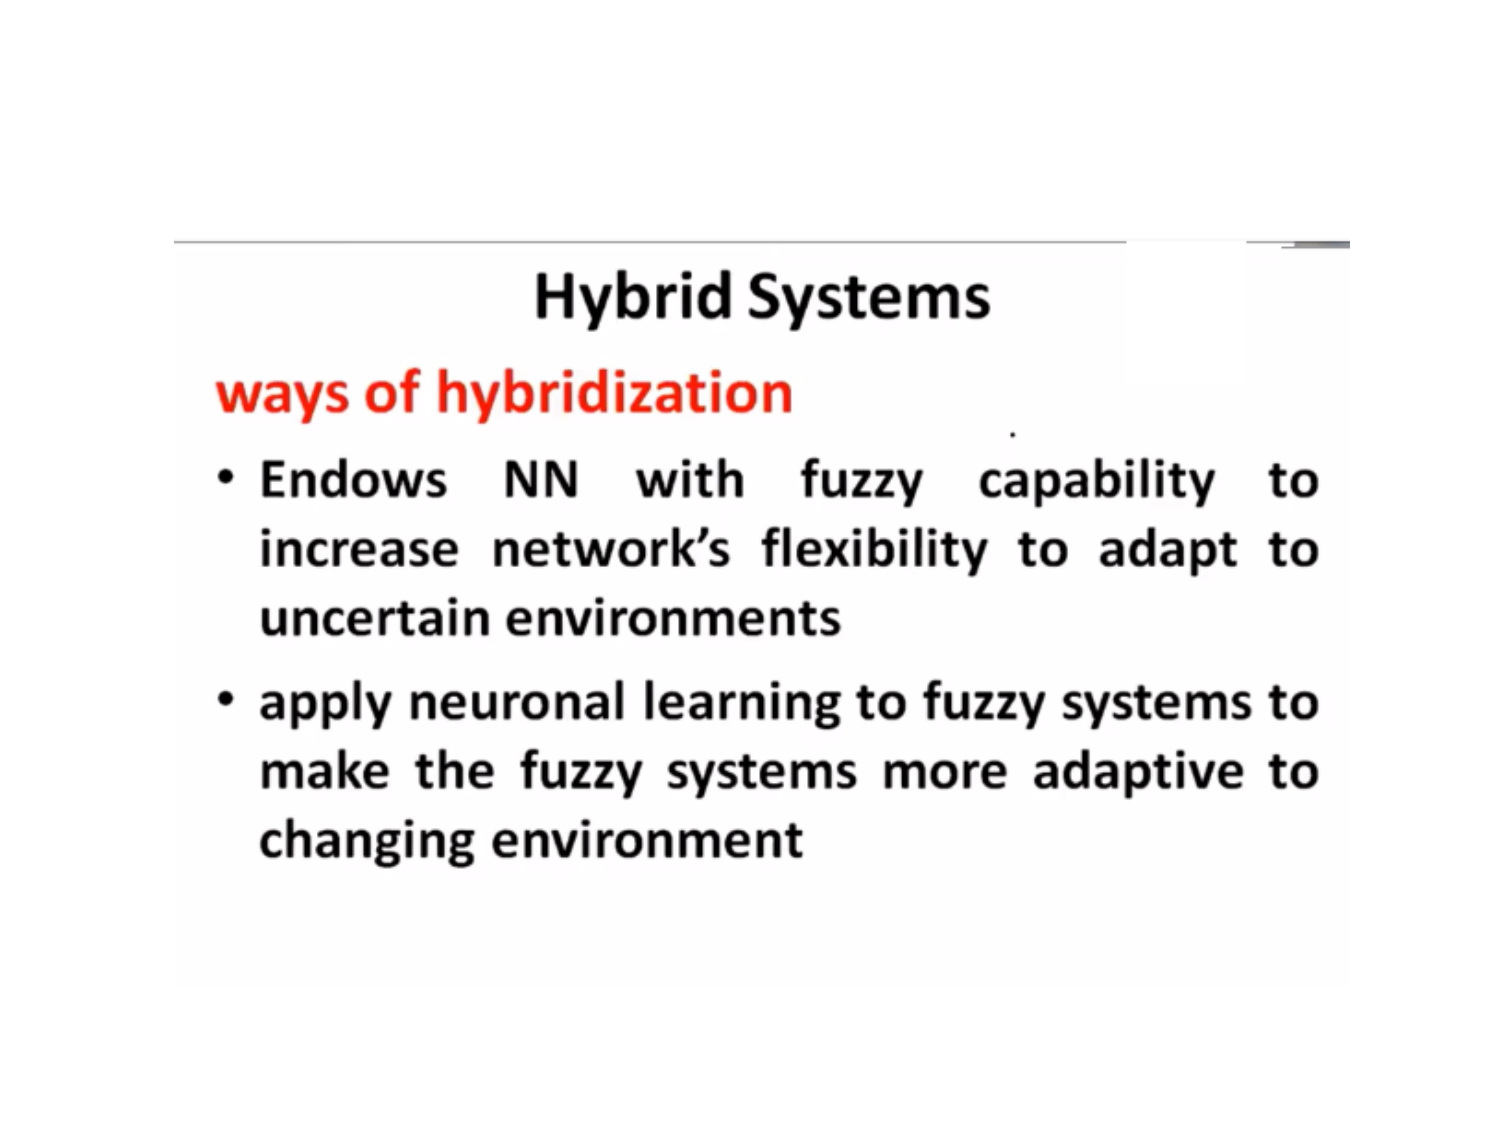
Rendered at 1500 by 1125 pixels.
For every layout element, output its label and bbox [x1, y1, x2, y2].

picture [174, 238, 1351, 988]
